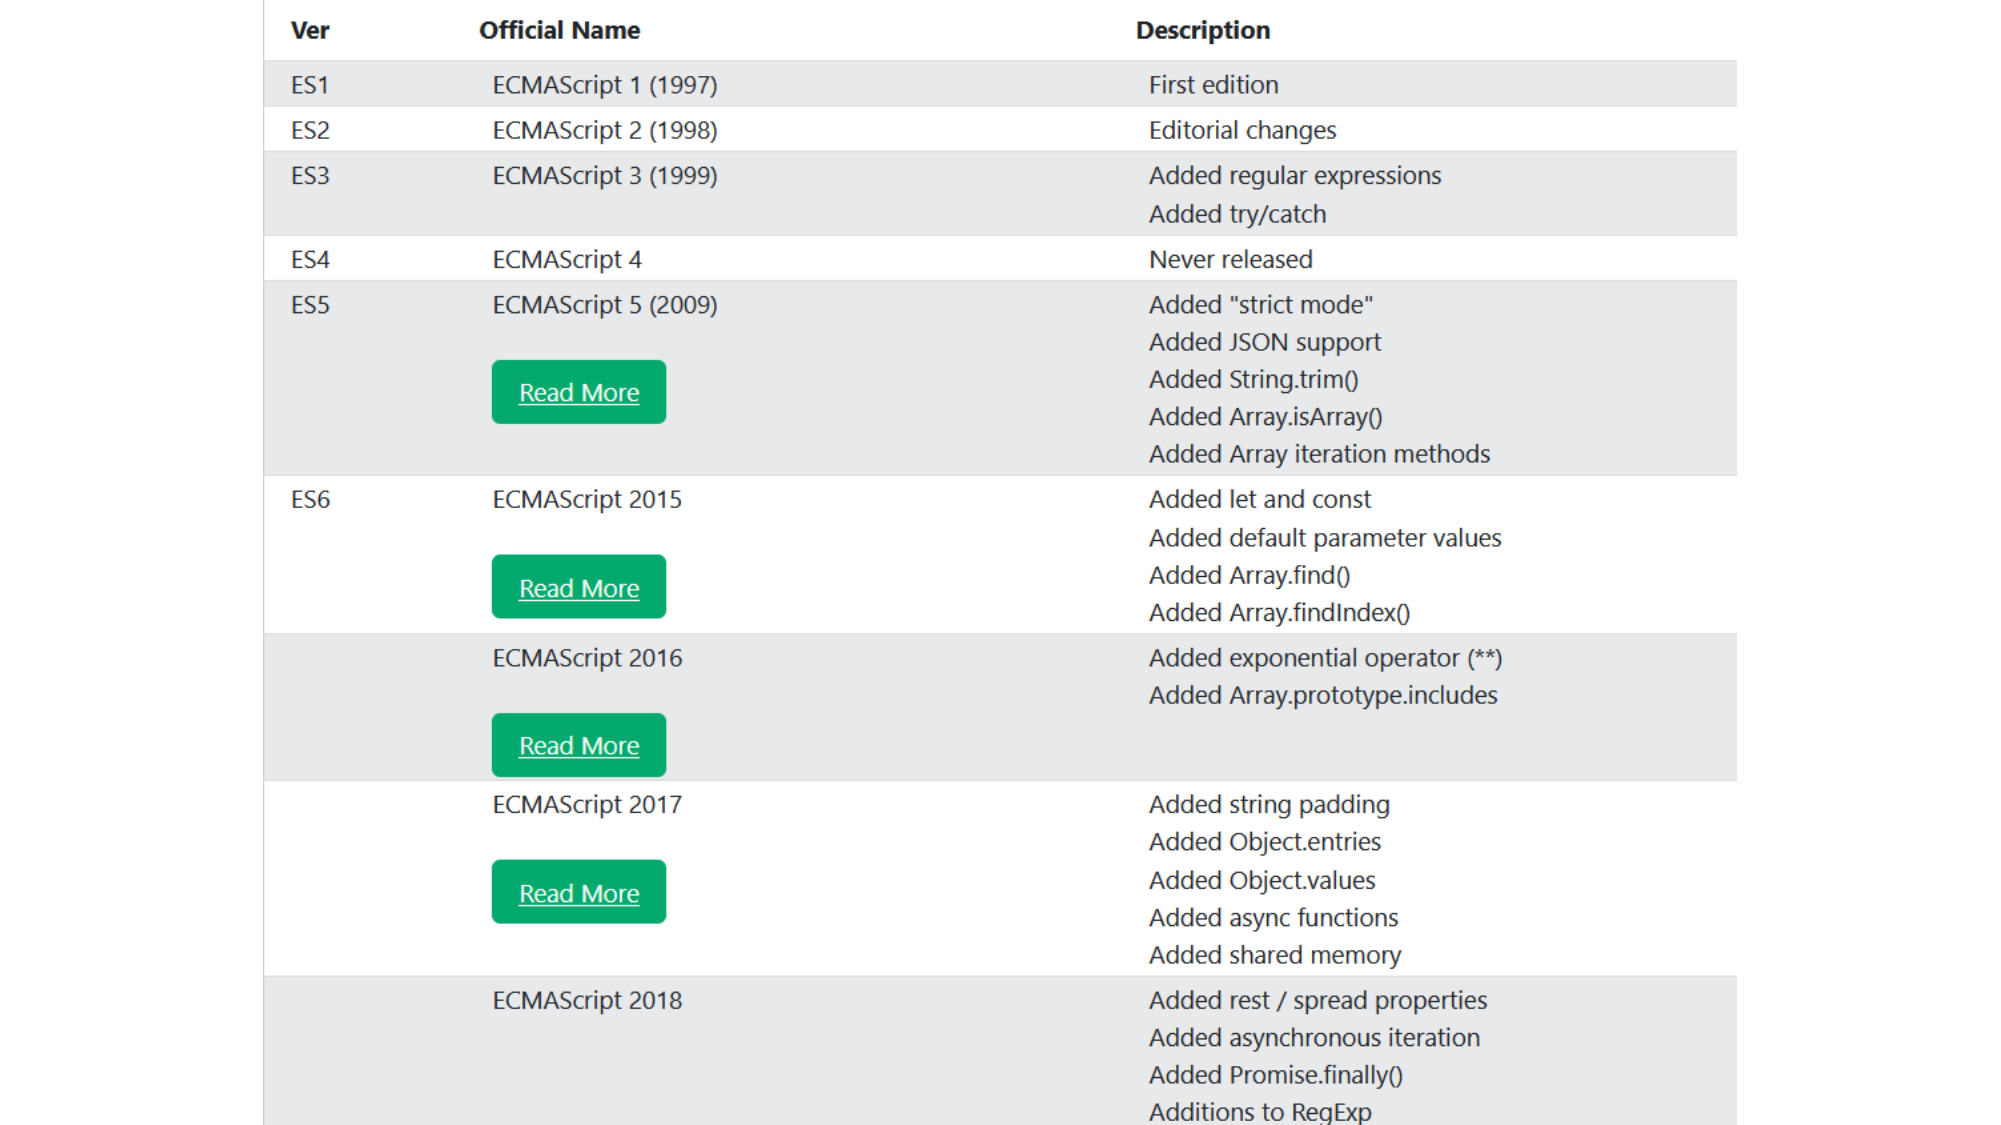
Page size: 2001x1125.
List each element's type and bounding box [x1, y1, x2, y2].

list [263, 0, 1737, 1125]
